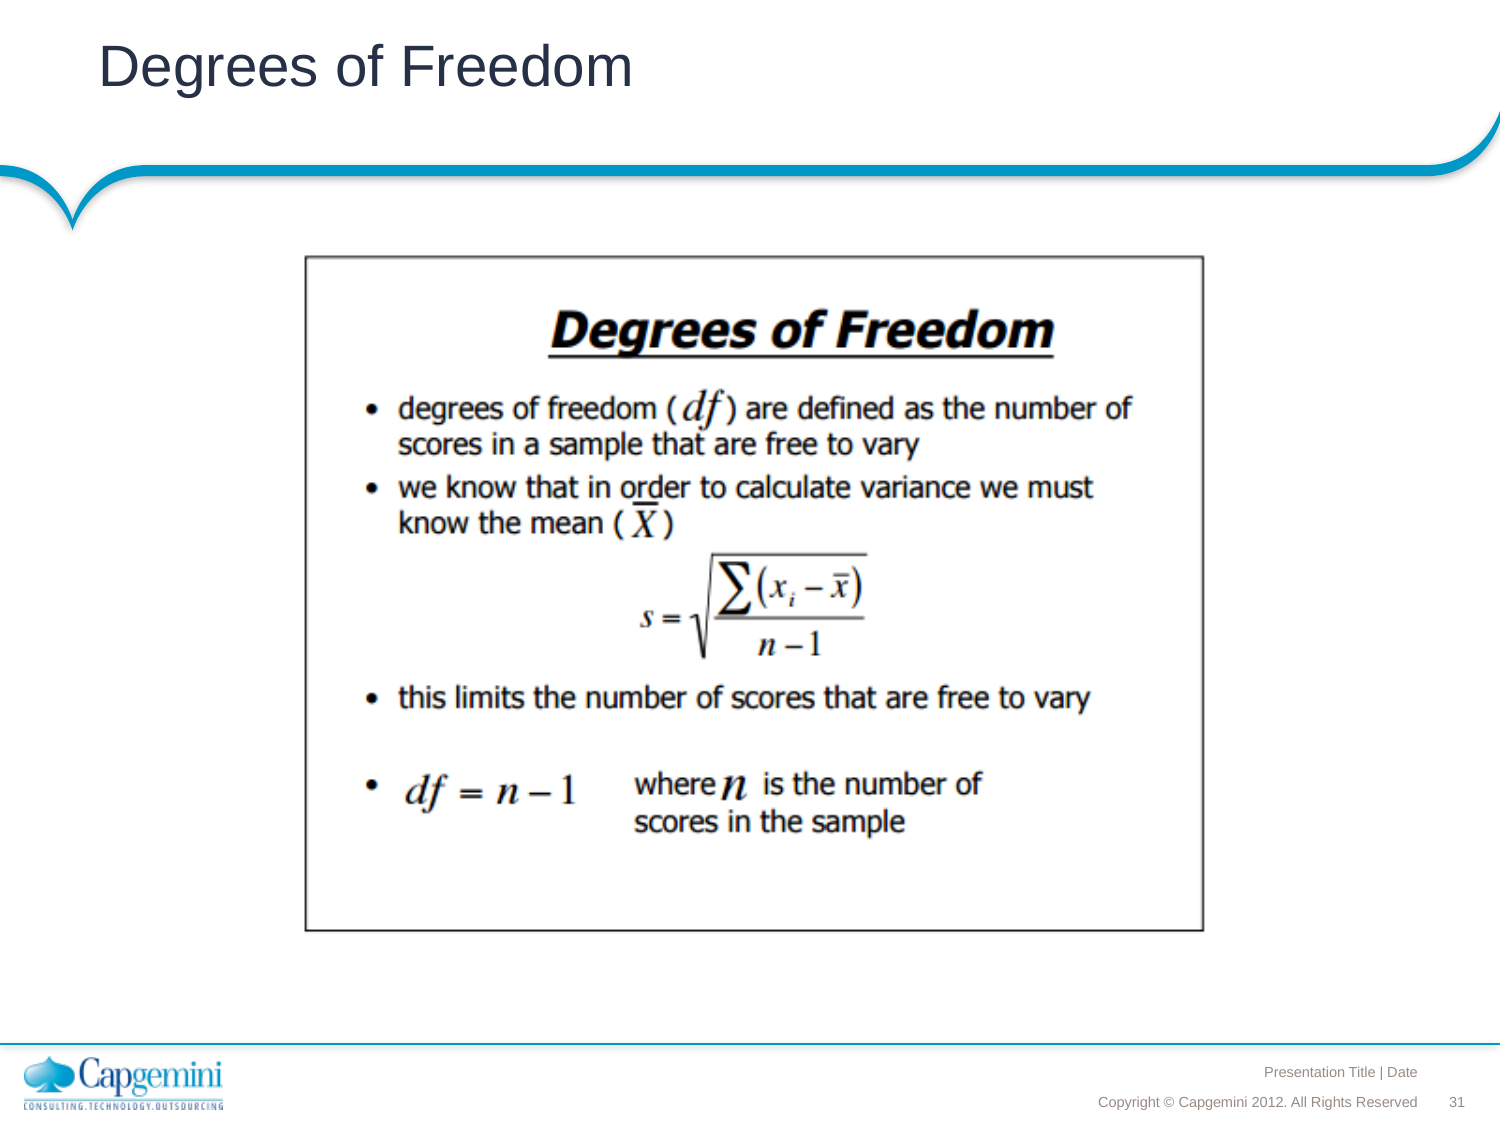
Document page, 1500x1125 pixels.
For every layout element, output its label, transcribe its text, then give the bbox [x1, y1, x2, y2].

picture [291, 239, 1227, 946]
title Degrees of Freedom [50, 3, 1400, 134]
picture [24, 1056, 223, 1110]
